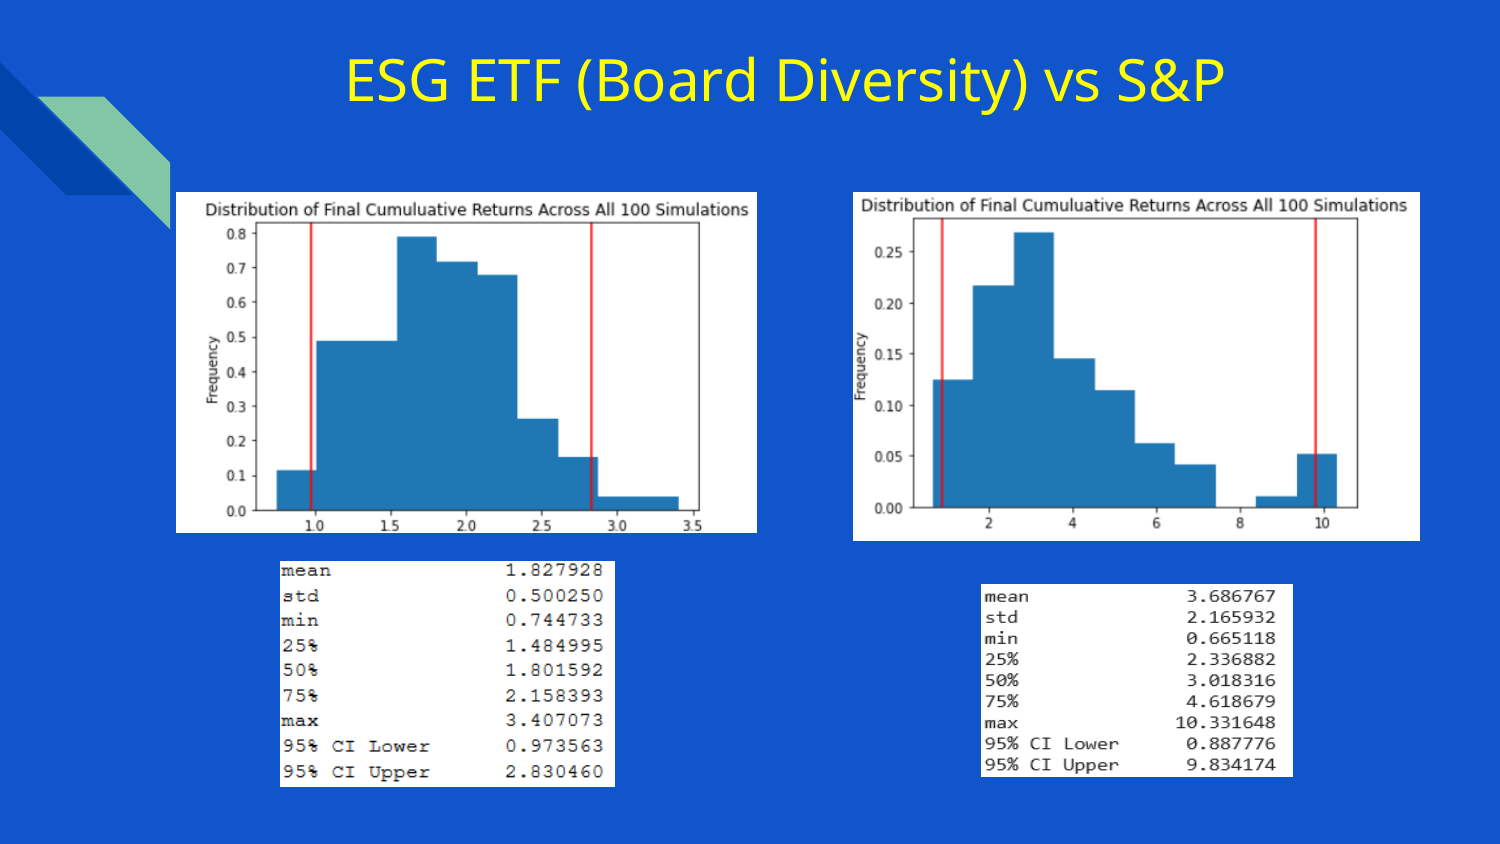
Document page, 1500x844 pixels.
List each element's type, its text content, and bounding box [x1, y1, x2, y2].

title ESG ETF (Board Diversity) vs S&P [208, 28, 1364, 152]
picture [853, 192, 1421, 542]
picture [980, 584, 1294, 777]
picture [279, 560, 616, 787]
picture [176, 192, 757, 534]
